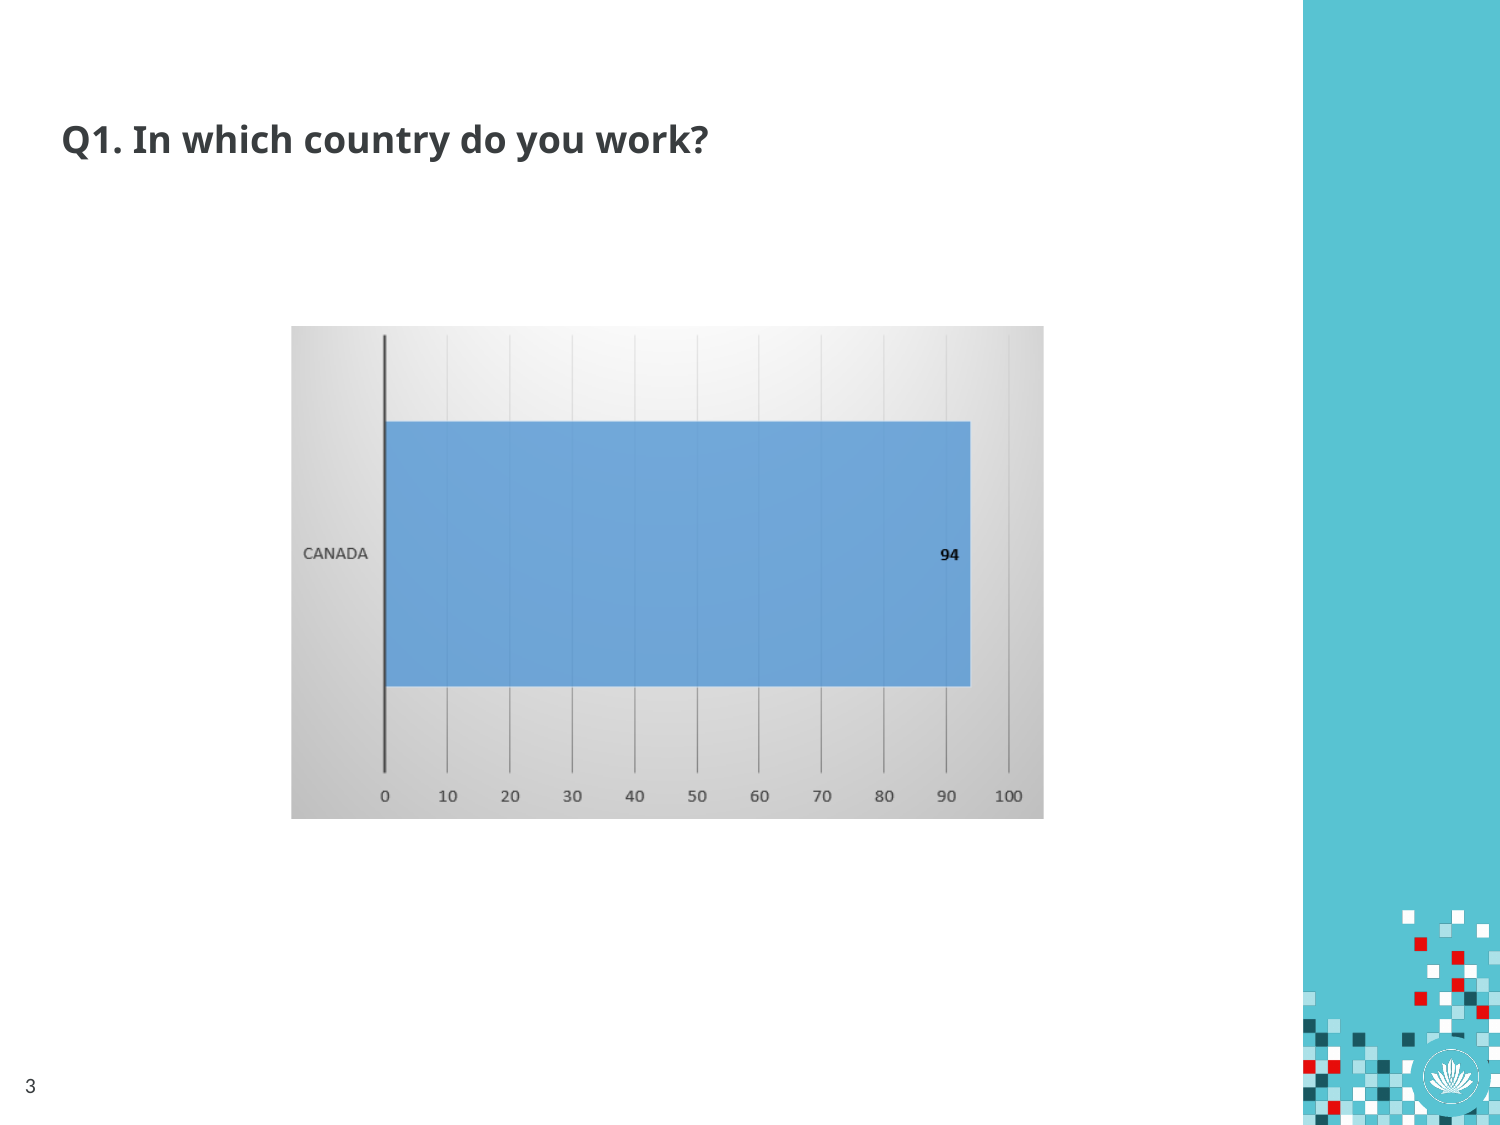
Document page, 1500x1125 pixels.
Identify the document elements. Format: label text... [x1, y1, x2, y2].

picture [291, 326, 1044, 819]
slide_number 3 [0, 1055, 61, 1115]
title Q1. In which country do you work? [46, 30, 1258, 248]
picture [1304, 911, 1500, 1125]
